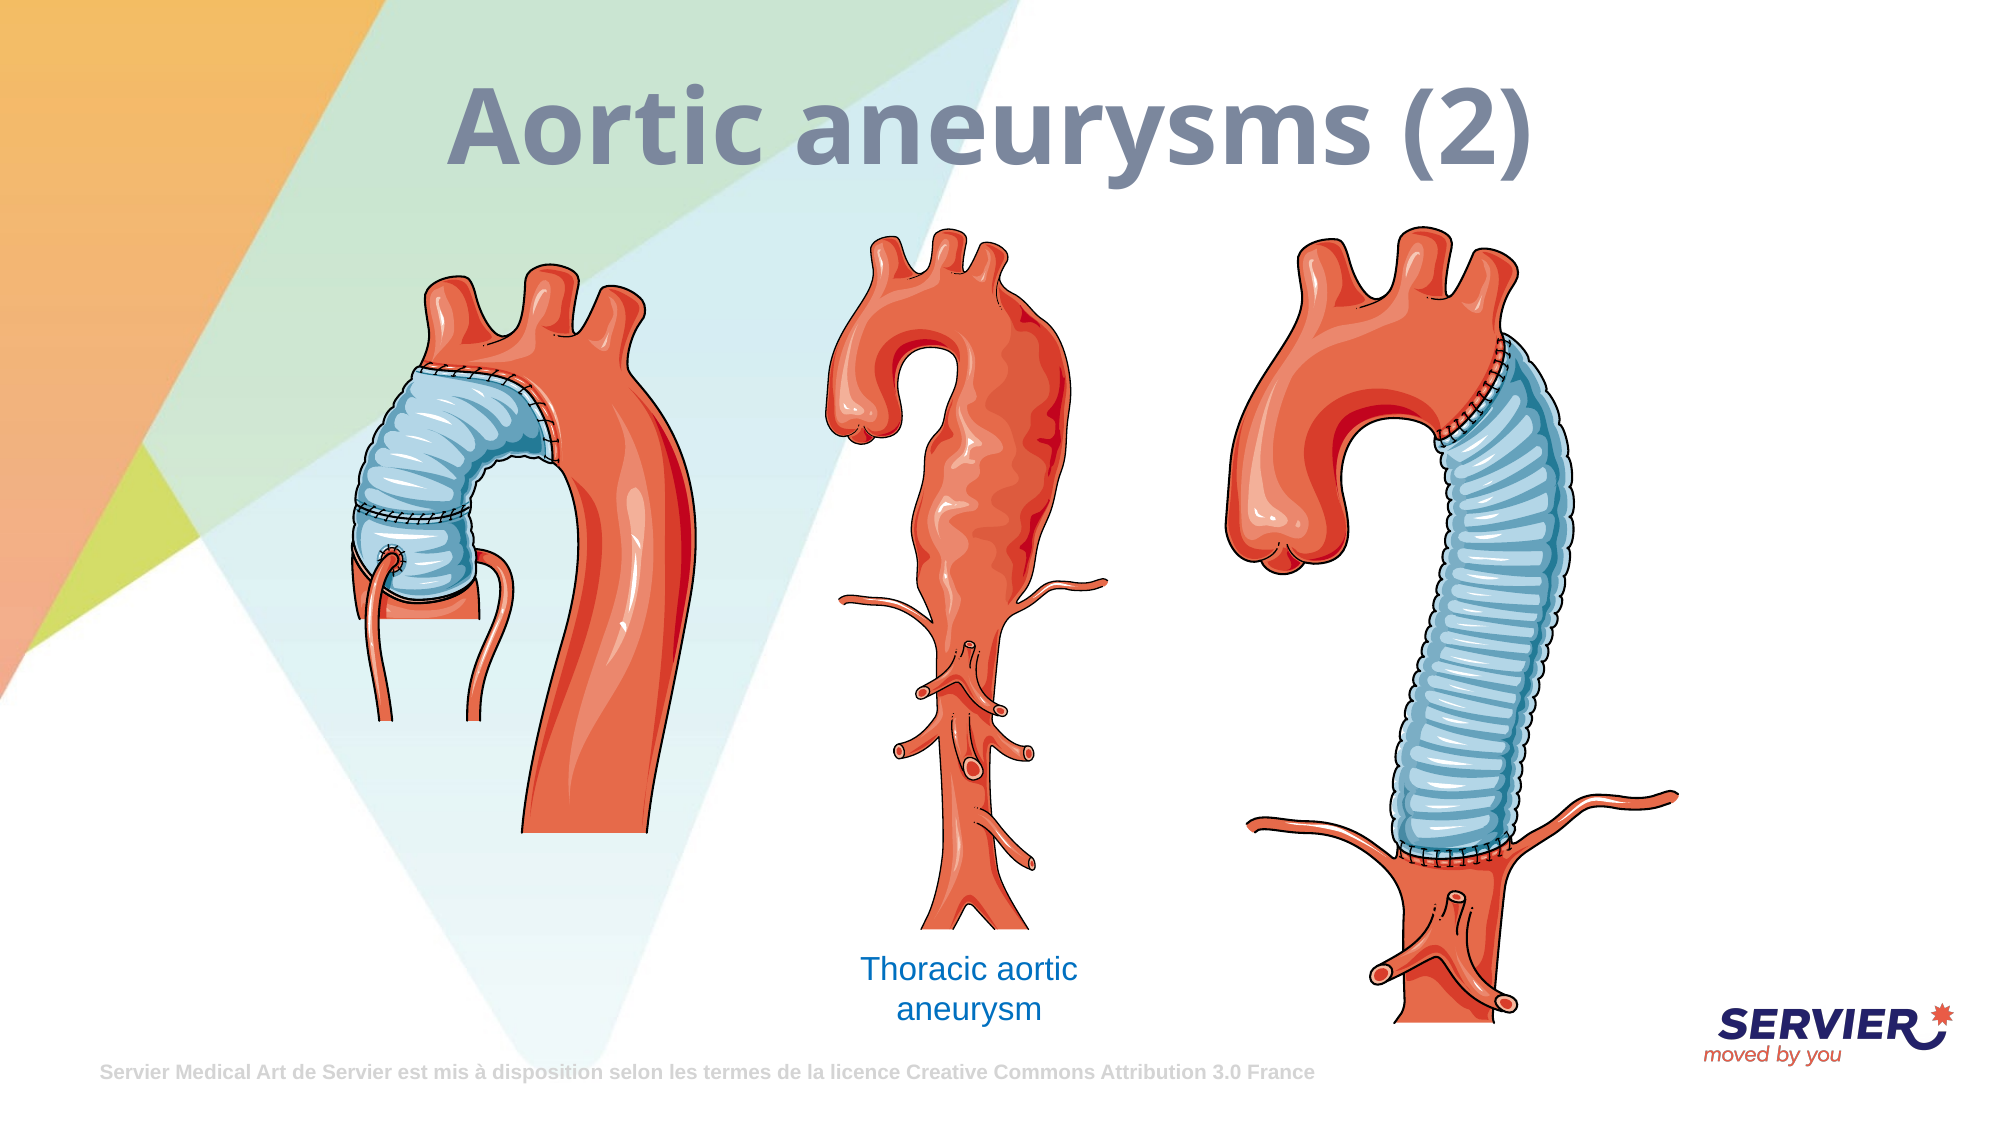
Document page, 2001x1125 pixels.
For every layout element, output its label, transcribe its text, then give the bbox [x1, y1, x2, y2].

title Aortic aneurysms (2) [54, 12, 1926, 232]
text_box Thoracic aortic aneurysm [845, 939, 1094, 1035]
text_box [824, 226, 1110, 930]
picture [0, 0, 2001, 1125]
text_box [350, 260, 719, 834]
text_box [1224, 223, 1681, 1024]
